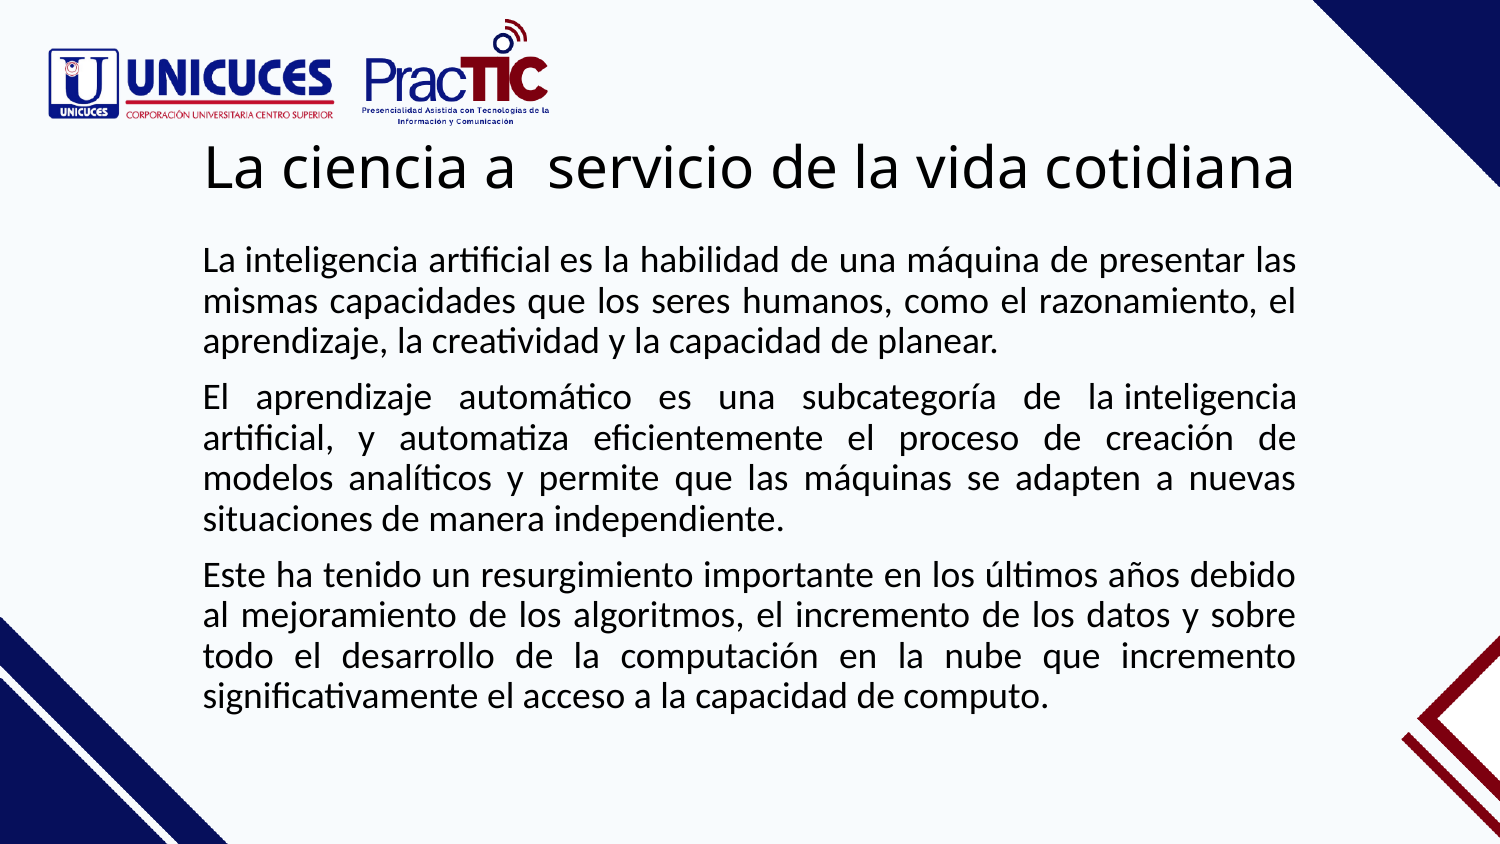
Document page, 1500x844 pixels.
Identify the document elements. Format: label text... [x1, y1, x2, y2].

title La ciencia a servicio de la vida cotidiana [187, 138, 1313, 210]
subtitle La inteligencia artificial es la habilidad de una máquina de presentar las mismas capacidades que los seres humanos, como el razonamiento, el aprendizaje, la creatividad y la capacidad de planear. El aprendizaje automático es una subcategoría de la inteligencia artificial, y automatiza eficientemente el proceso de creación de modelos analíticos y permite que las máquinas se adapten a nuevas situaciones de manera independiente. Este ha tenido un resurgimiento importante en los últimos años debido al mejoramiento de los algoritmos, el incremento de los datos y sobre todo el desarrollo de la computación en la nube que incremento significativamente el acceso a la capacidad de computo. [187, 232, 1313, 741]
picture [0, 0, 1500, 844]
